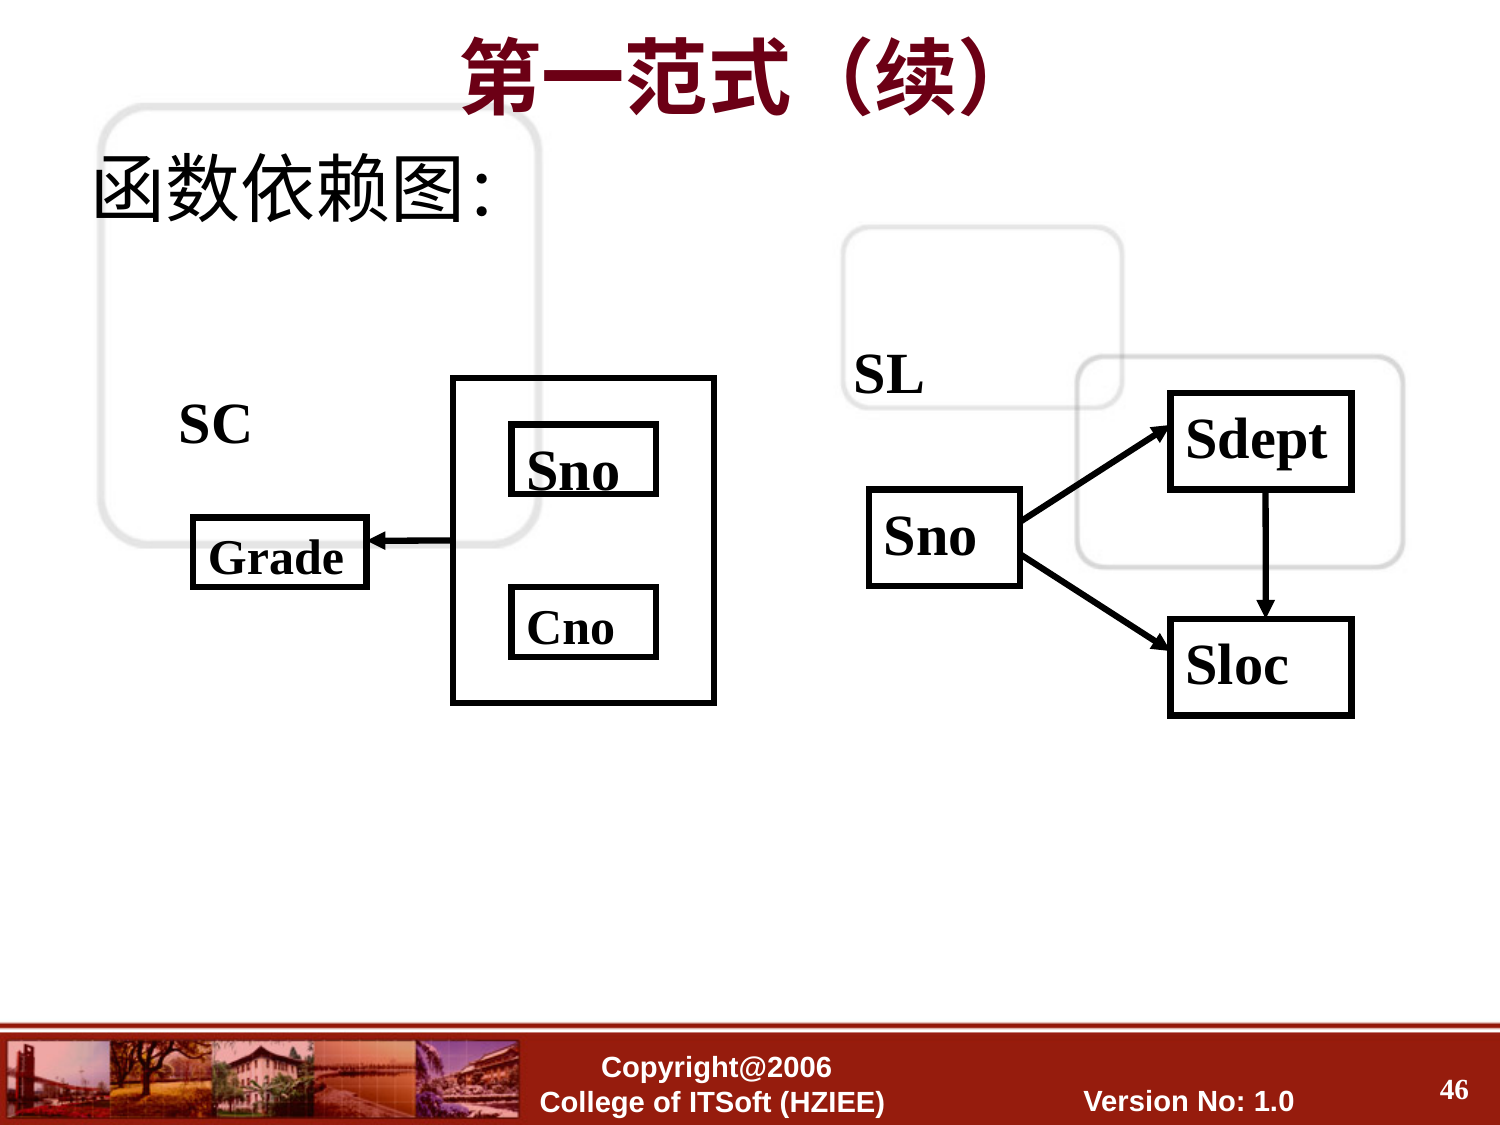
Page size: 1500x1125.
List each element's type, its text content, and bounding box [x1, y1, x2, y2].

title 第一范式（续） [75, 23, 1425, 128]
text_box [838, 327, 1352, 716]
list 函数依赖图： [75, 134, 1425, 1013]
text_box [163, 377, 715, 704]
picture [0, 0, 1500, 1125]
